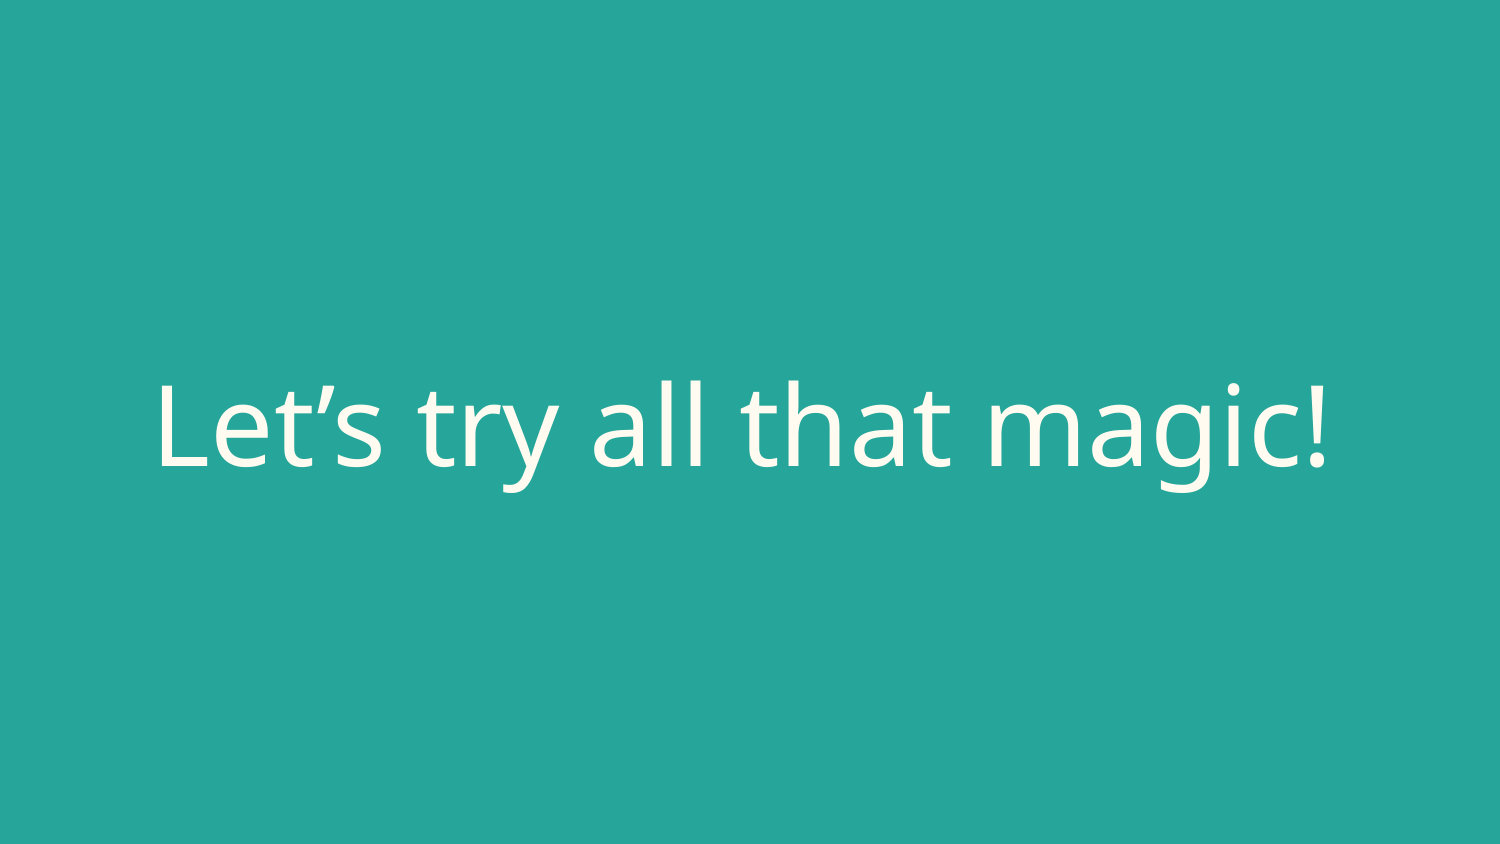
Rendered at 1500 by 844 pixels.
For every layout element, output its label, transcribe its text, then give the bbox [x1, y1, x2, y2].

title Let’s try all that magic! [80, 86, 1357, 758]
